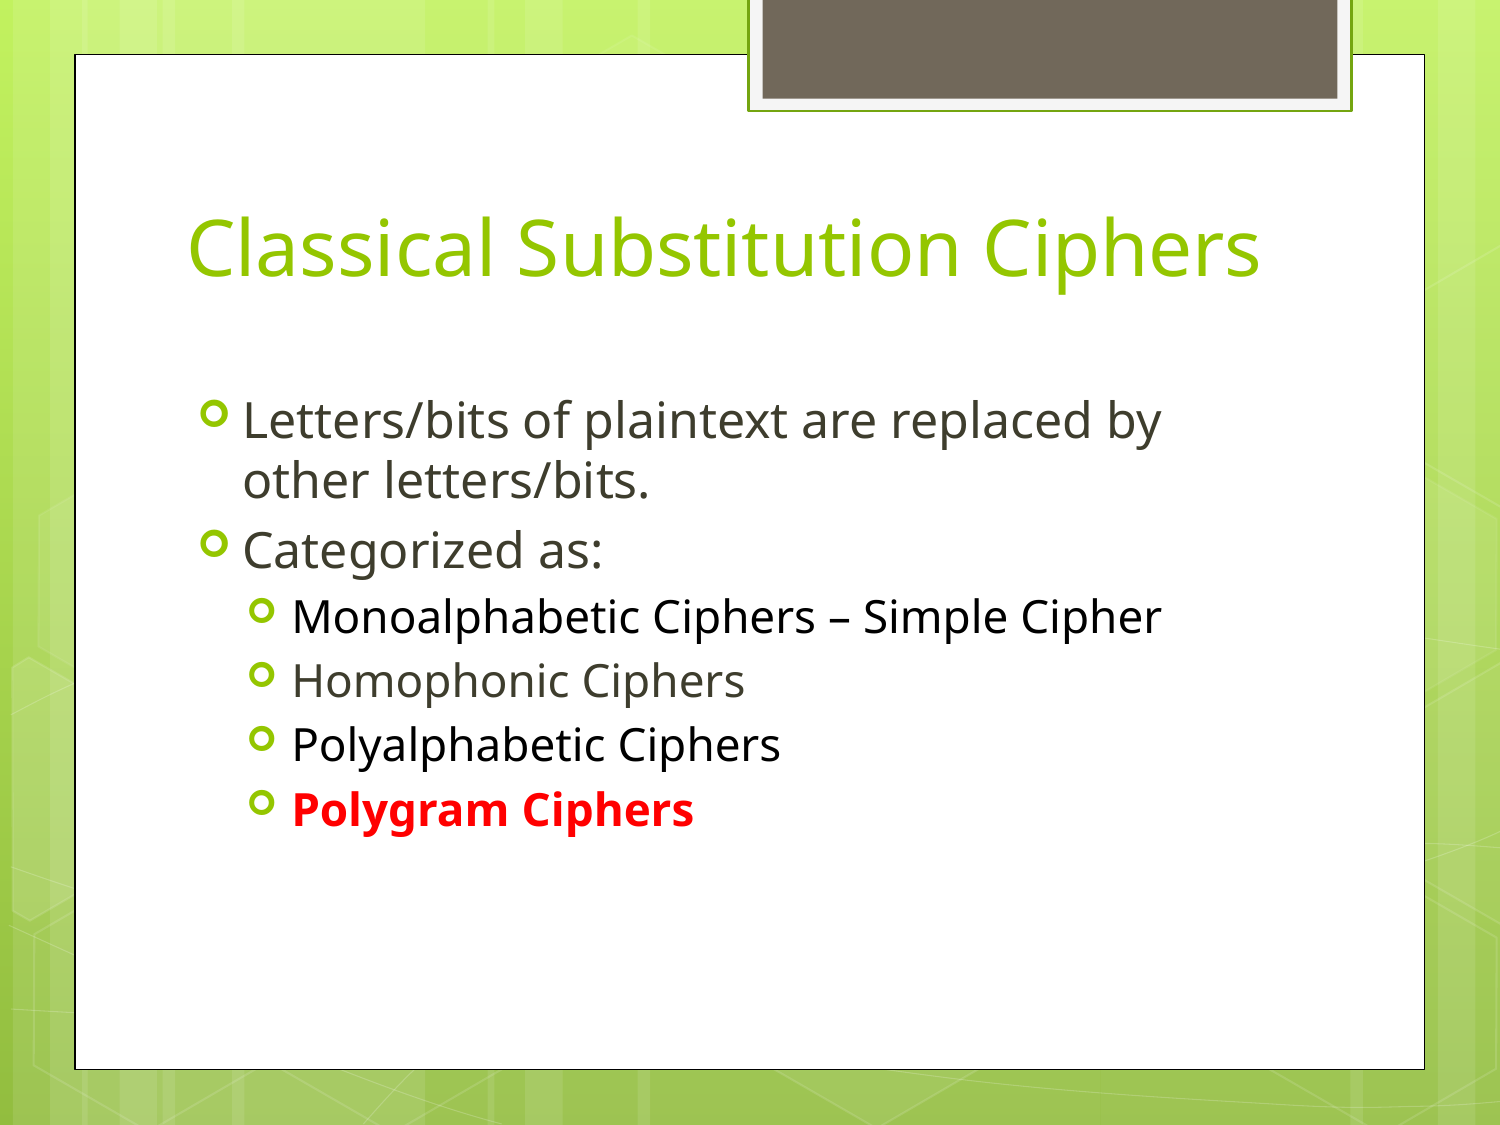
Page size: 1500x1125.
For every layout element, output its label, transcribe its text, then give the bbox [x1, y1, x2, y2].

title Classical Substitution Ciphers [171, 168, 1324, 300]
list Letters/bits of plaintext are replaced by other letters/bits. Categorized as: Monoalphabetic Ciphers – Simple Cipher Homophonic Ciphers Polyalphabetic Ciphers Polygram Ciphers [171, 381, 1283, 957]
